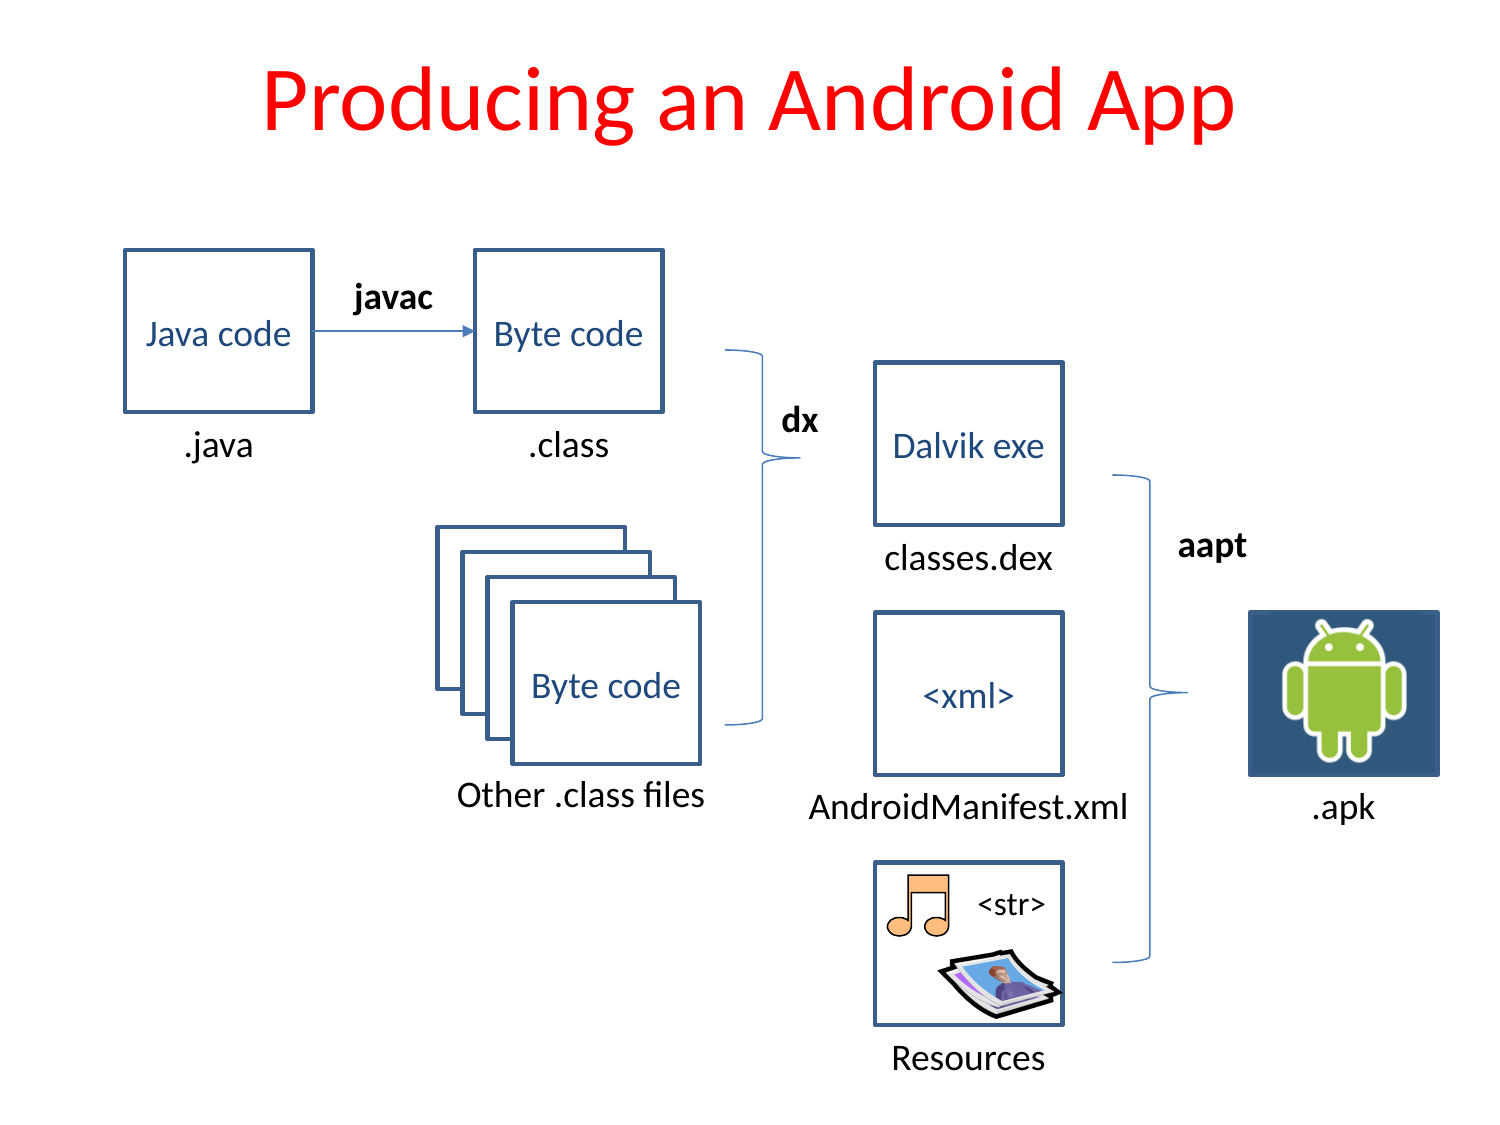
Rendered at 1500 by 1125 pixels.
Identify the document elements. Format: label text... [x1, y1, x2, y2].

text_box .class [412, 412, 724, 473]
text_box AndroidManifest.xml [787, 774, 1112, 835]
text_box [1249, 612, 1438, 776]
text_box [724, 448, 800, 725]
text_box [875, 862, 1063, 1024]
text_box dx [724, 387, 875, 448]
text_box Byte code [512, 601, 700, 762]
text_box Dalvik exe [875, 362, 1063, 524]
text_box Other .class files [424, 762, 738, 823]
text_box Java code [125, 249, 313, 412]
text_box .java [62, 412, 375, 473]
text_box javac [237, 264, 550, 325]
text_box Resources [787, 1024, 1150, 1085]
text_box <xml> [875, 612, 1063, 774]
text_box classes.dex [812, 524, 1112, 585]
text_box Byte code [474, 249, 663, 412]
text_box [437, 526, 625, 690]
text_box [1112, 474, 1188, 963]
text_box [487, 576, 675, 740]
text_box <str> [962, 874, 1063, 930]
title Producing an Android App [75, 0, 1425, 188]
text_box [462, 551, 650, 715]
picture [937, 949, 1063, 1019]
text_box aapt [1137, 512, 1288, 573]
text_box .apk [1187, 774, 1500, 835]
text_box [724, 349, 763, 387]
